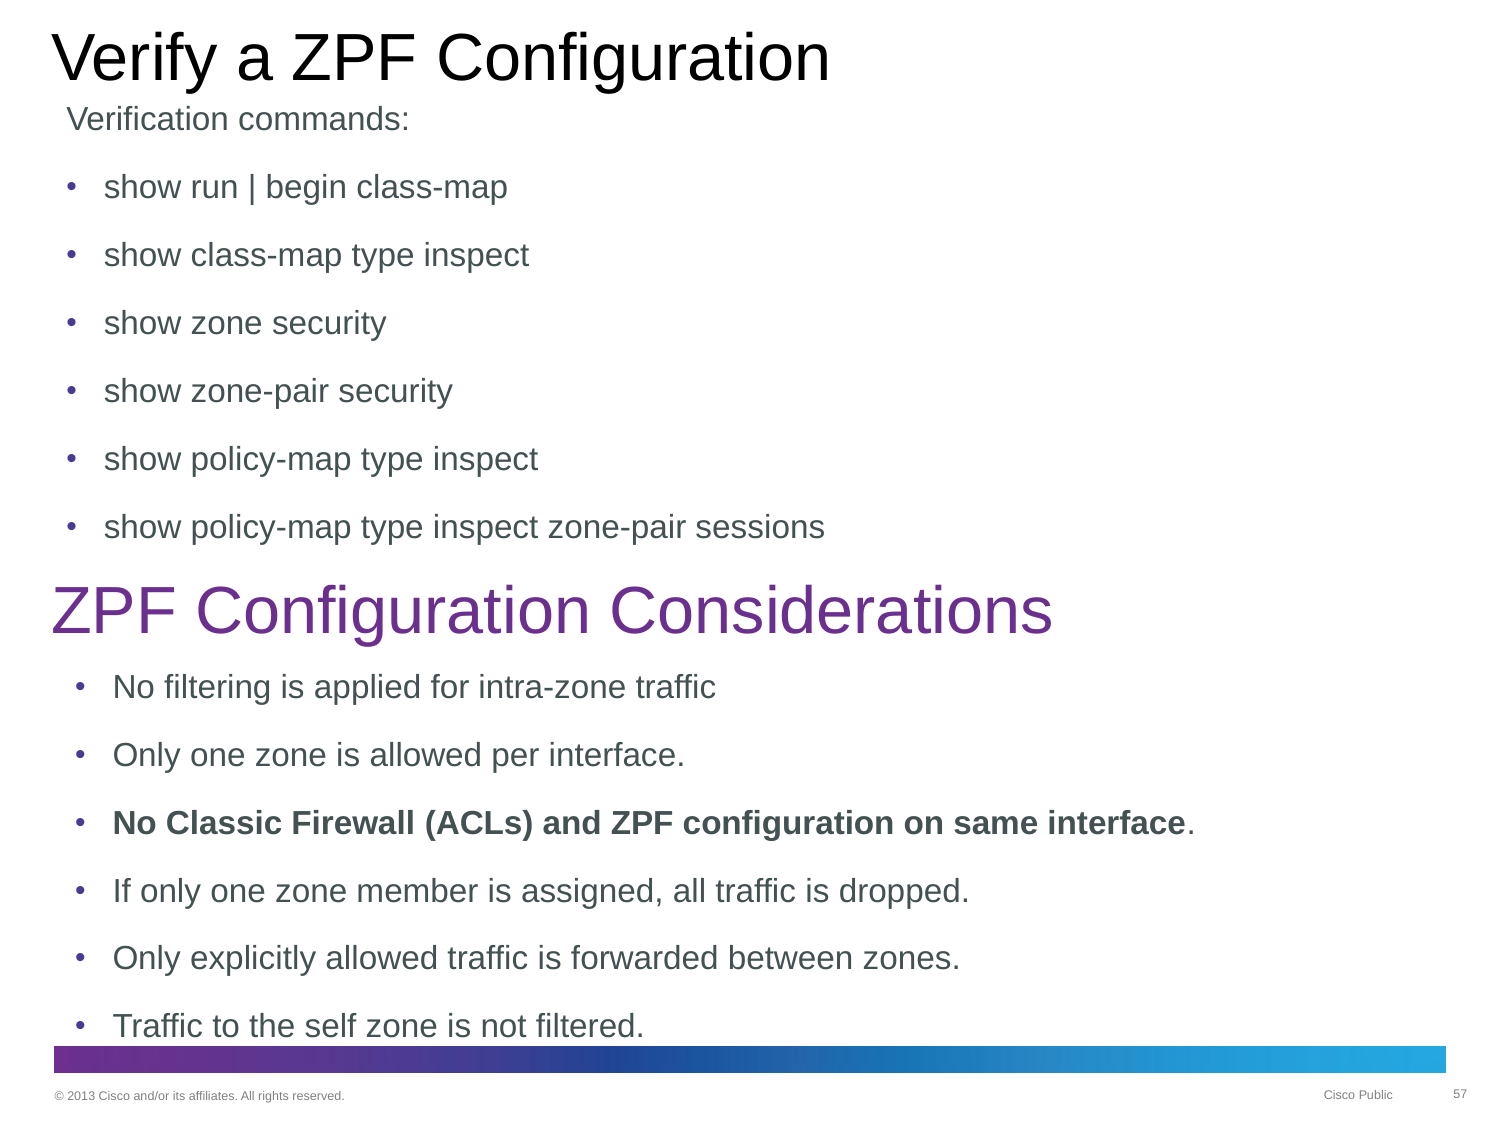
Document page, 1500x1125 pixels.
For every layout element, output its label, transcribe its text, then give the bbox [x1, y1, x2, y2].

title Verify a ZPF Configuration [37, 0, 1447, 101]
list Verification commands: show run | begin class-map show class-map type inspect show zone security show zone-pair security show policy-map type inspect show policy-map type inspect zone-pair sessions [51, 93, 1459, 570]
text_box No filtering is applied for intra-zone traffic Only one zone is allowed per interface. No Classic Firewall (ACLs) and ZPF configuration on same interface. If only one zone member is assigned, all traffic is dropped. Only explicitly allowed traffic is forwarded between zones. Traffic to the self zone is not filtered. [60, 660, 1467, 1043]
text_box ZPF Configuration Considerations [37, 517, 1447, 655]
picture [54, 1046, 1446, 1073]
